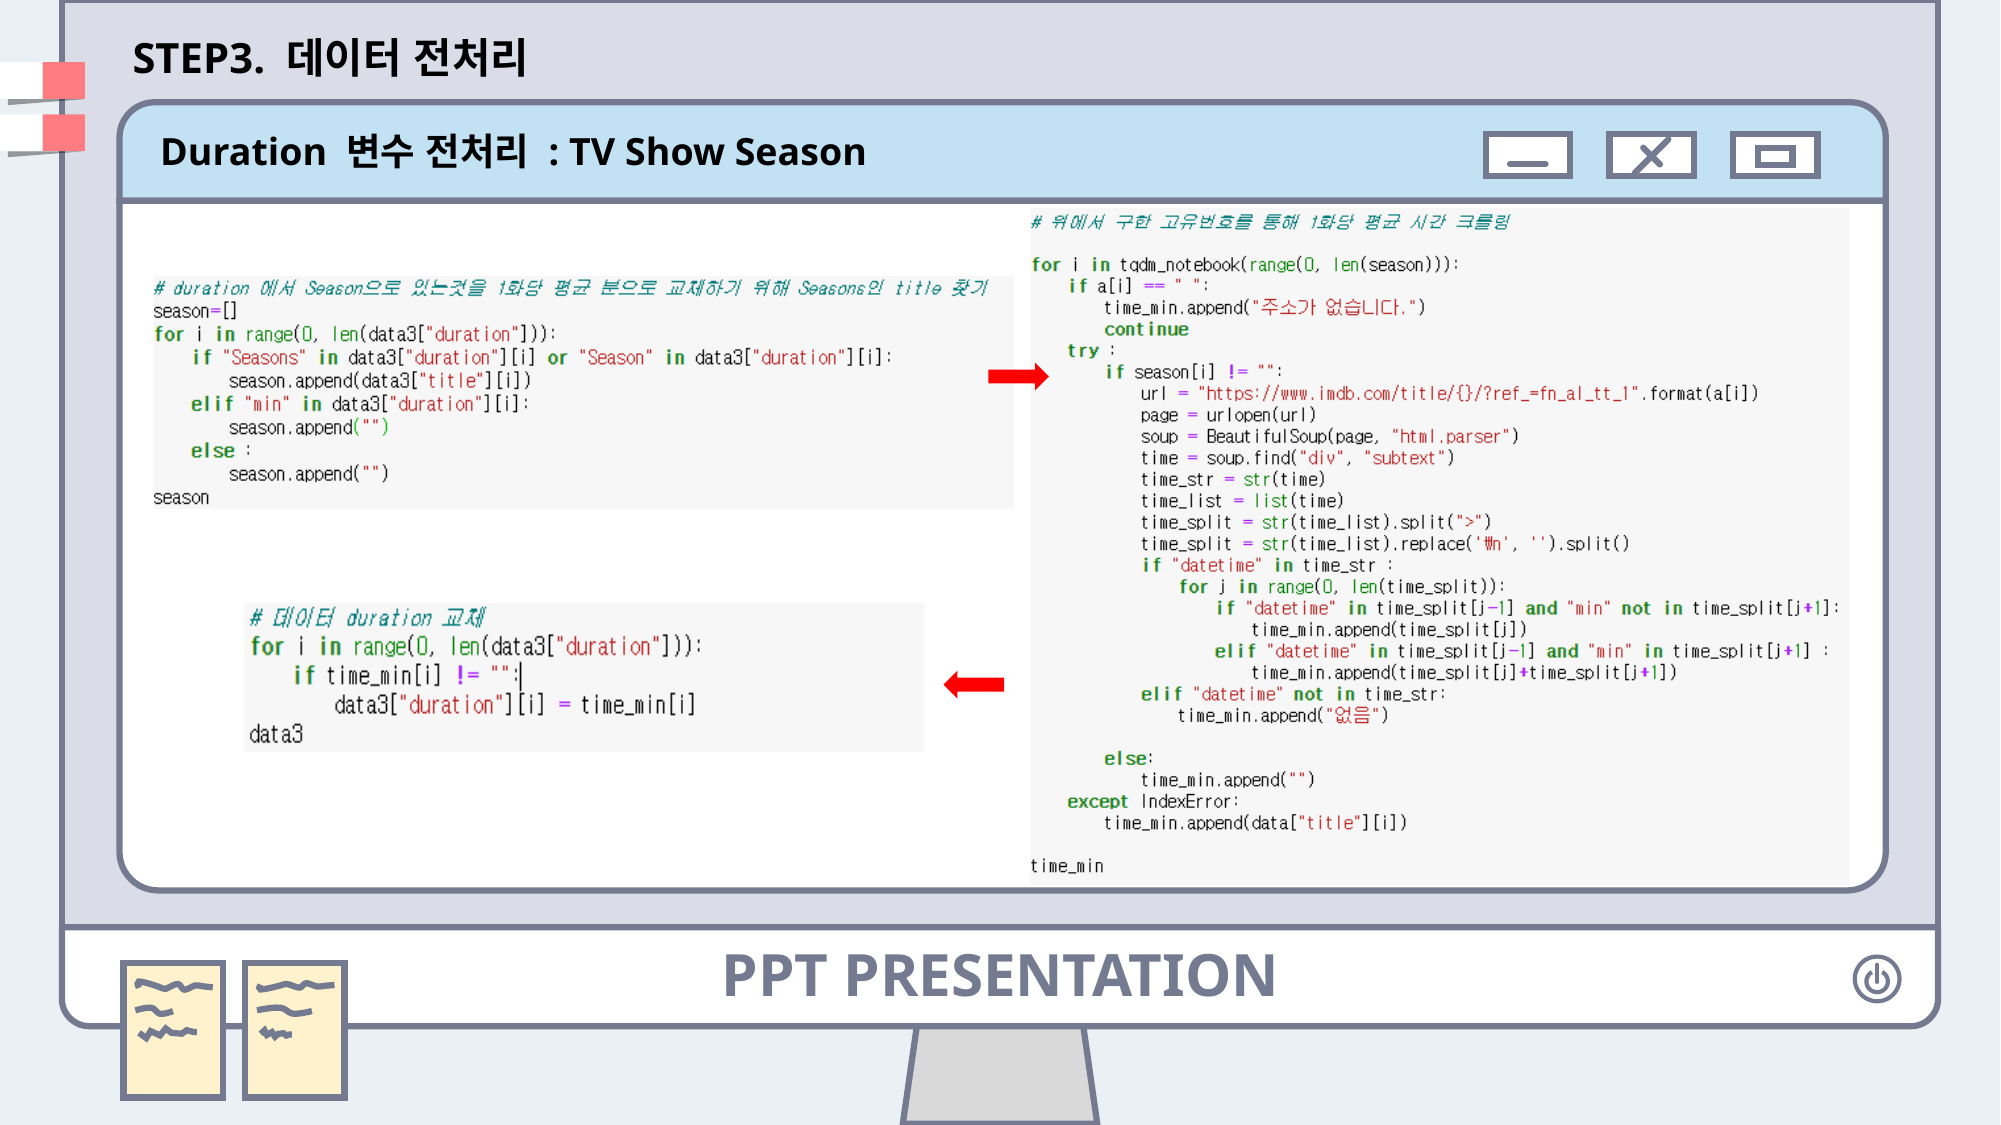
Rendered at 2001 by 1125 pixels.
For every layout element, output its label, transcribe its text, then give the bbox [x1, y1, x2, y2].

text_box STEP3. 데이터 전처리 [117, 24, 1304, 89]
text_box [0, 114, 85, 158]
text_box [61, 0, 1939, 926]
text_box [119, 102, 1886, 891]
picture [154, 275, 1015, 509]
text_box PPT PRESENTATION [60, 926, 1940, 1028]
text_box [1854, 956, 1900, 1002]
picture [244, 603, 925, 751]
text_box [0, 62, 85, 106]
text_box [245, 962, 345, 1098]
picture [1030, 208, 1850, 885]
text_box [901, 1028, 1099, 1125]
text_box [123, 962, 223, 1098]
